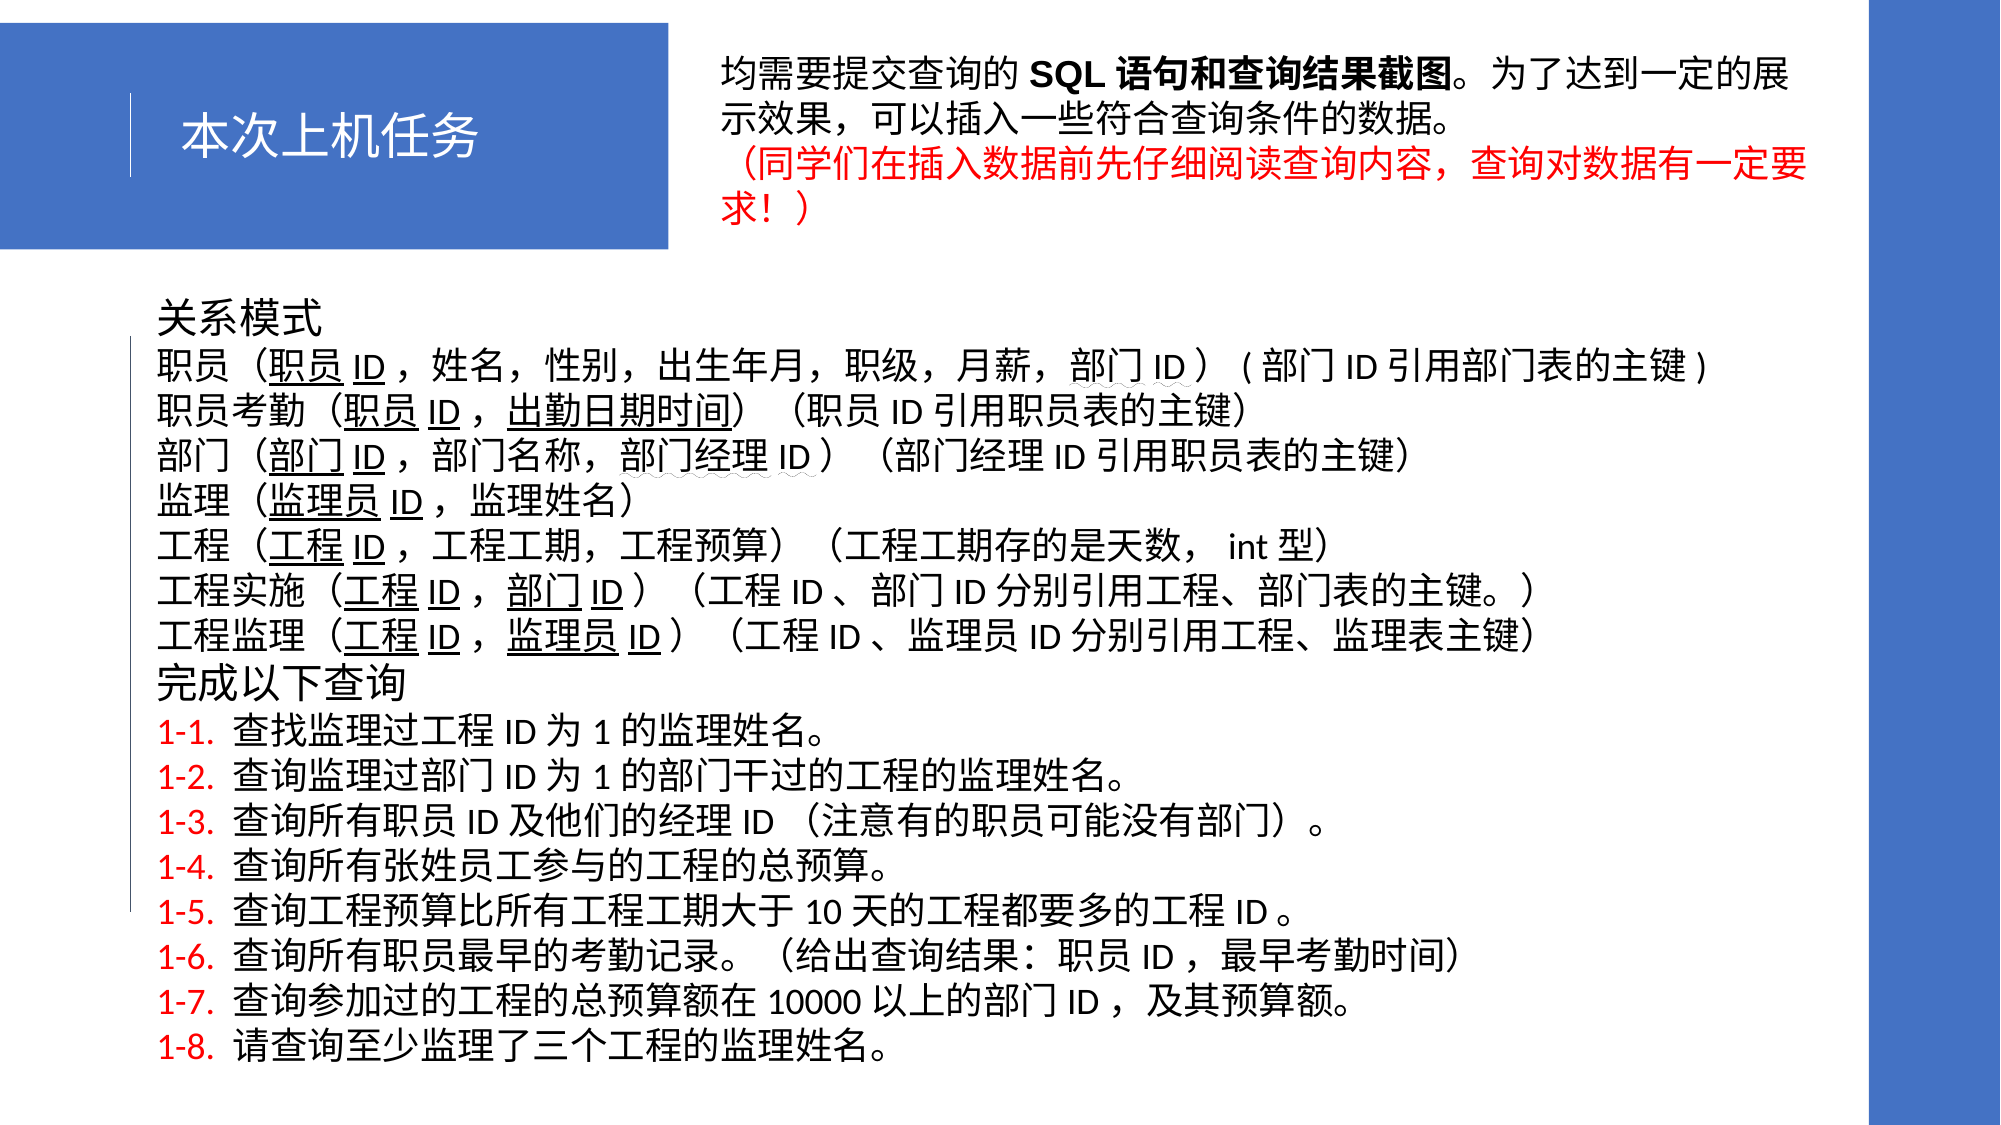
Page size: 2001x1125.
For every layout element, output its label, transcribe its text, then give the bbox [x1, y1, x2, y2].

text_box 均需要提交查询的SQL语句和查询结果截图。为了达到一定的展示效果，可以插入一些符合查询条件的数据。 （同学们在插入数据前先仔细阅读查询内容，查询对数据有一定要求！） [705, 42, 1823, 283]
text_box [0, 22, 669, 250]
text_box 关系模式 职员（职员ID，姓名，性别，出生年月，职级，月薪，部门ID）(部门ID引用部门表的主键) 职员考勤（职员ID，出勤日期时间）（职员ID引用职员表的主键） 部门（部门ID，部门名称，部门经理ID）（部门经理ID引用职员表的主键） 监理（监理员ID，监理姓名） 工程（工程ID，工程工期，工程预算）（工程工期存的是天数，int型） 工程实施（工程ID，部门ID）（工程ID、部门ID分别引用工程、部门表的主键。） 工程监理（工程ID，监理员ID）（工程ID、监理员ID分别引用工程、监理表主键） 完成以下查询 1-1. 查找监理过工程ID为1的监理姓名。 1-2. 查询监理过部门ID为1的部门干过的工程的监理姓名。 1-3. 查询所有职员ID及他们的经理ID（注意有的职员可能没有部门）。 1-4. 查询所有张姓员工参与的工程的总预算。 1-5. 查询工程预算比所有工程工期大于10天的工程都要多的工程ID。 1-6. 查询所有职员最早的考勤记录。（给出查询结果：职员ID，最早考勤时间） 1-7. 查询参加过的工程的总预算额在10000以上的部门ID，及其预算额。 1-8. 请查询至少监理了三个工程的监理姓名。 [141, 284, 1832, 1125]
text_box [130, 93, 493, 178]
text_box [1868, 0, 2000, 1125]
